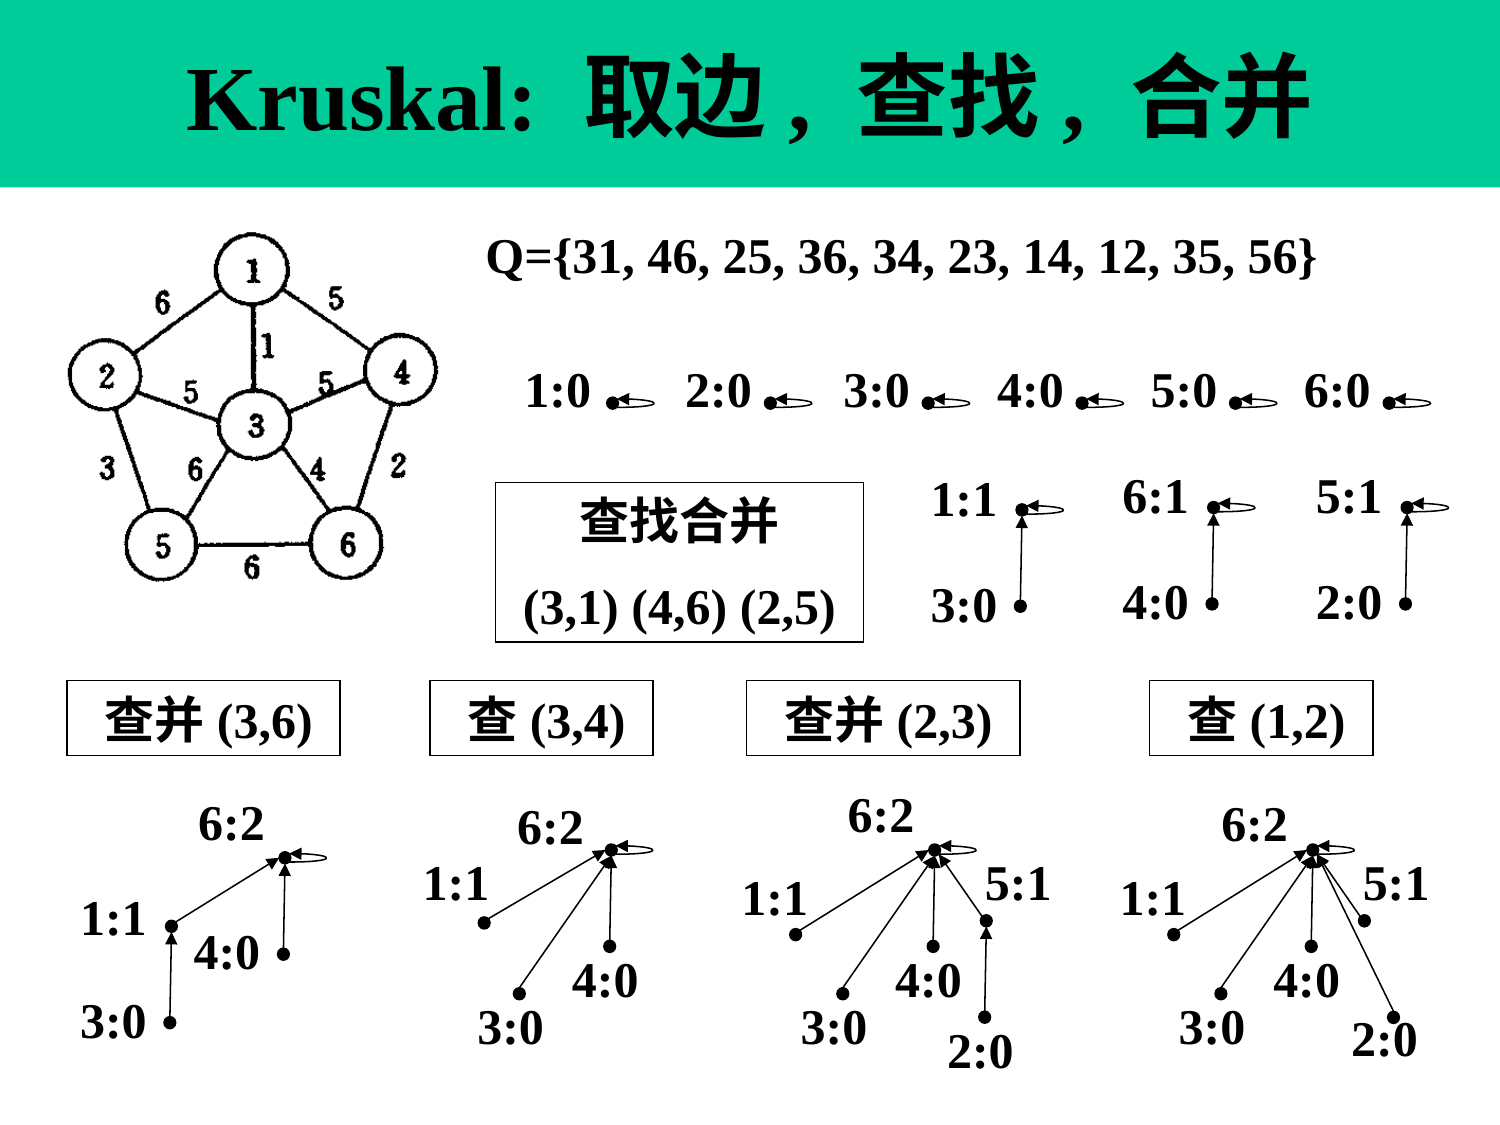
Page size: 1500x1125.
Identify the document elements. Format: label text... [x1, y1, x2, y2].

title Kruskal: 取边, 查找, 合并 [0, 0, 1500, 188]
text_box Q={31, 46, 25, 36, 34, 23, 14, 12, 35, 56} [470, 210, 1333, 292]
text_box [407, 680, 667, 1064]
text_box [508, 349, 1400, 426]
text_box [725, 680, 1081, 1088]
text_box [1104, 680, 1458, 1076]
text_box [64, 680, 331, 1058]
picture [40, 219, 466, 600]
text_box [493, 455, 1414, 650]
